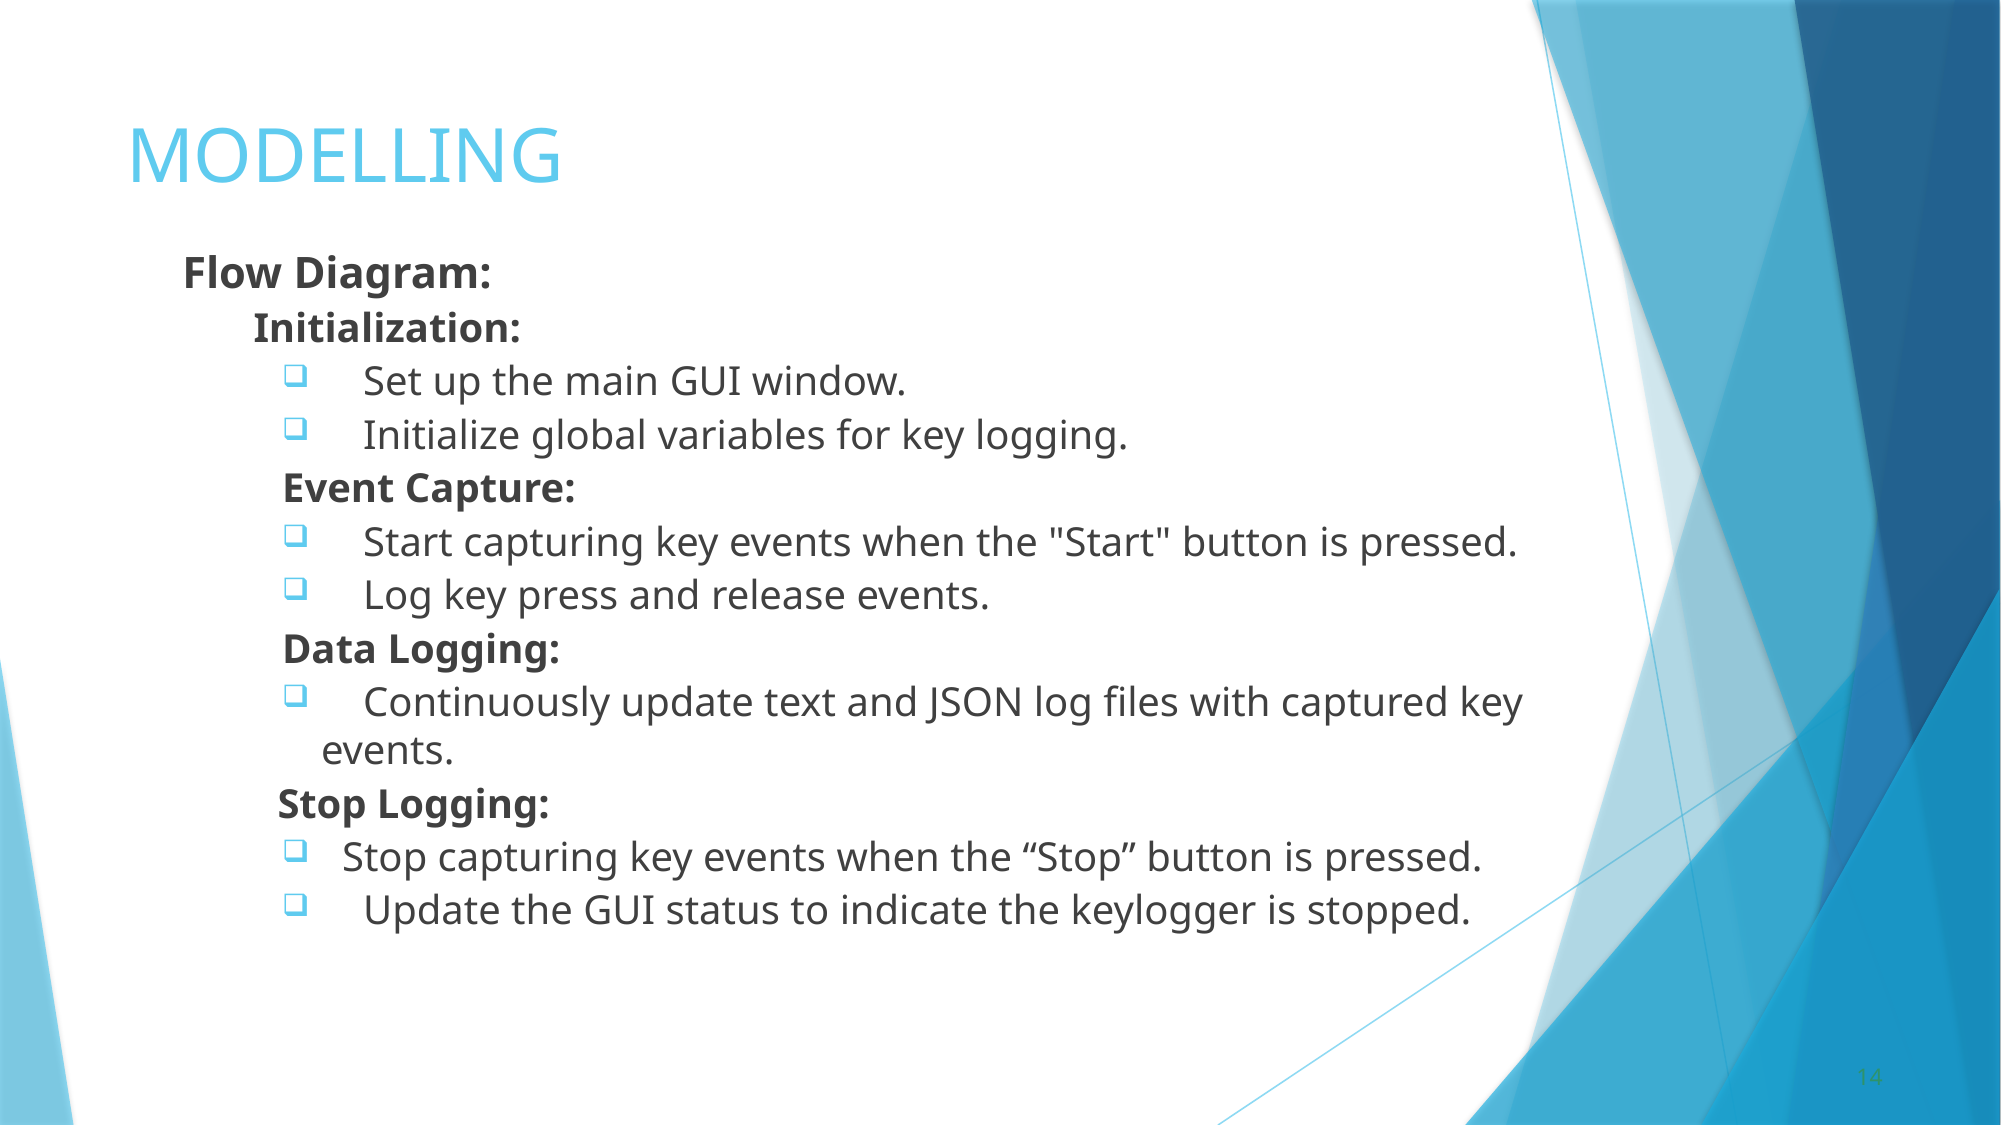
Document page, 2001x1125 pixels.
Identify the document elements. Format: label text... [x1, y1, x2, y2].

text_box 14 [1849, 1061, 1888, 1095]
title MODELLING [111, 99, 1522, 237]
list Flow Diagram: Initialization: Set up the main GUI window. Initialize global variables for key logging. Event Capture: Start capturing key events when the "Start" button is pressed. Log key press and release events. Data Logging: Continuously update text and JSON log files with captured key events. Stop Logging: Stop capturing key events when the “Stop” button is pressed. Update the GUI status to indicate the keylogger is stopped. [111, 237, 1625, 1025]
text_box [1522, 164, 1802, 249]
